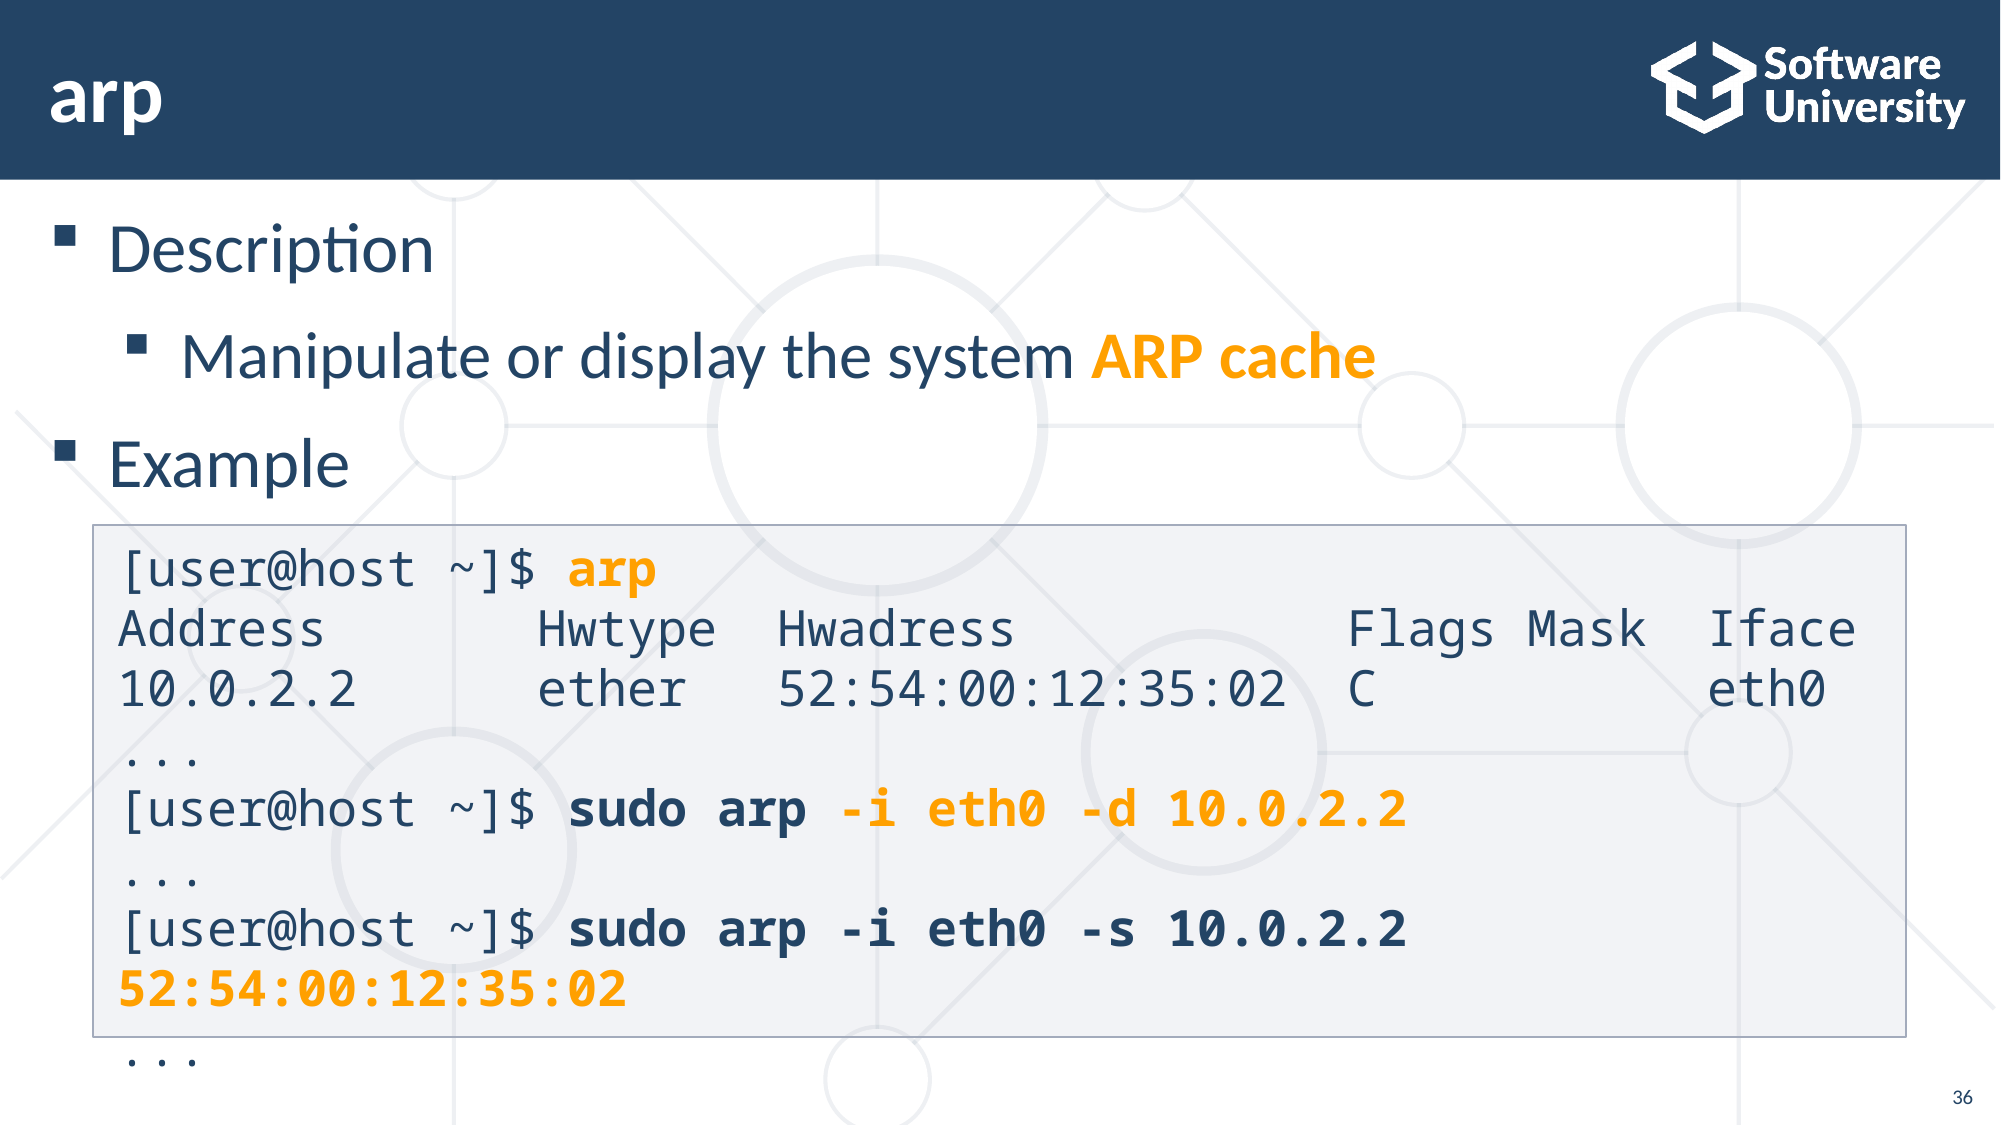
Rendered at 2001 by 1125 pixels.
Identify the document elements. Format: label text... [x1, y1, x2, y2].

list Description Manipulate or display the system ARP cache Example [31, 196, 1970, 1104]
picture [1651, 41, 1966, 134]
text_box [user@host ~]$ arp Address Hwtype Hwadress Flags Mask Iface 10.0.2.2 ether 52:54:00:12:35:02 C eth0 ... [user@host ~]$ sudo arp -i eth0 -d 10.0.2.2 ... [user@host ~]$ sudo arp -i eth0 -s 10.0.2.2 52:54:00:12:35:02 ... [93, 524, 1906, 1038]
title arp [31, 16, 1625, 162]
slide_number 36 [1927, 1067, 1989, 1117]
